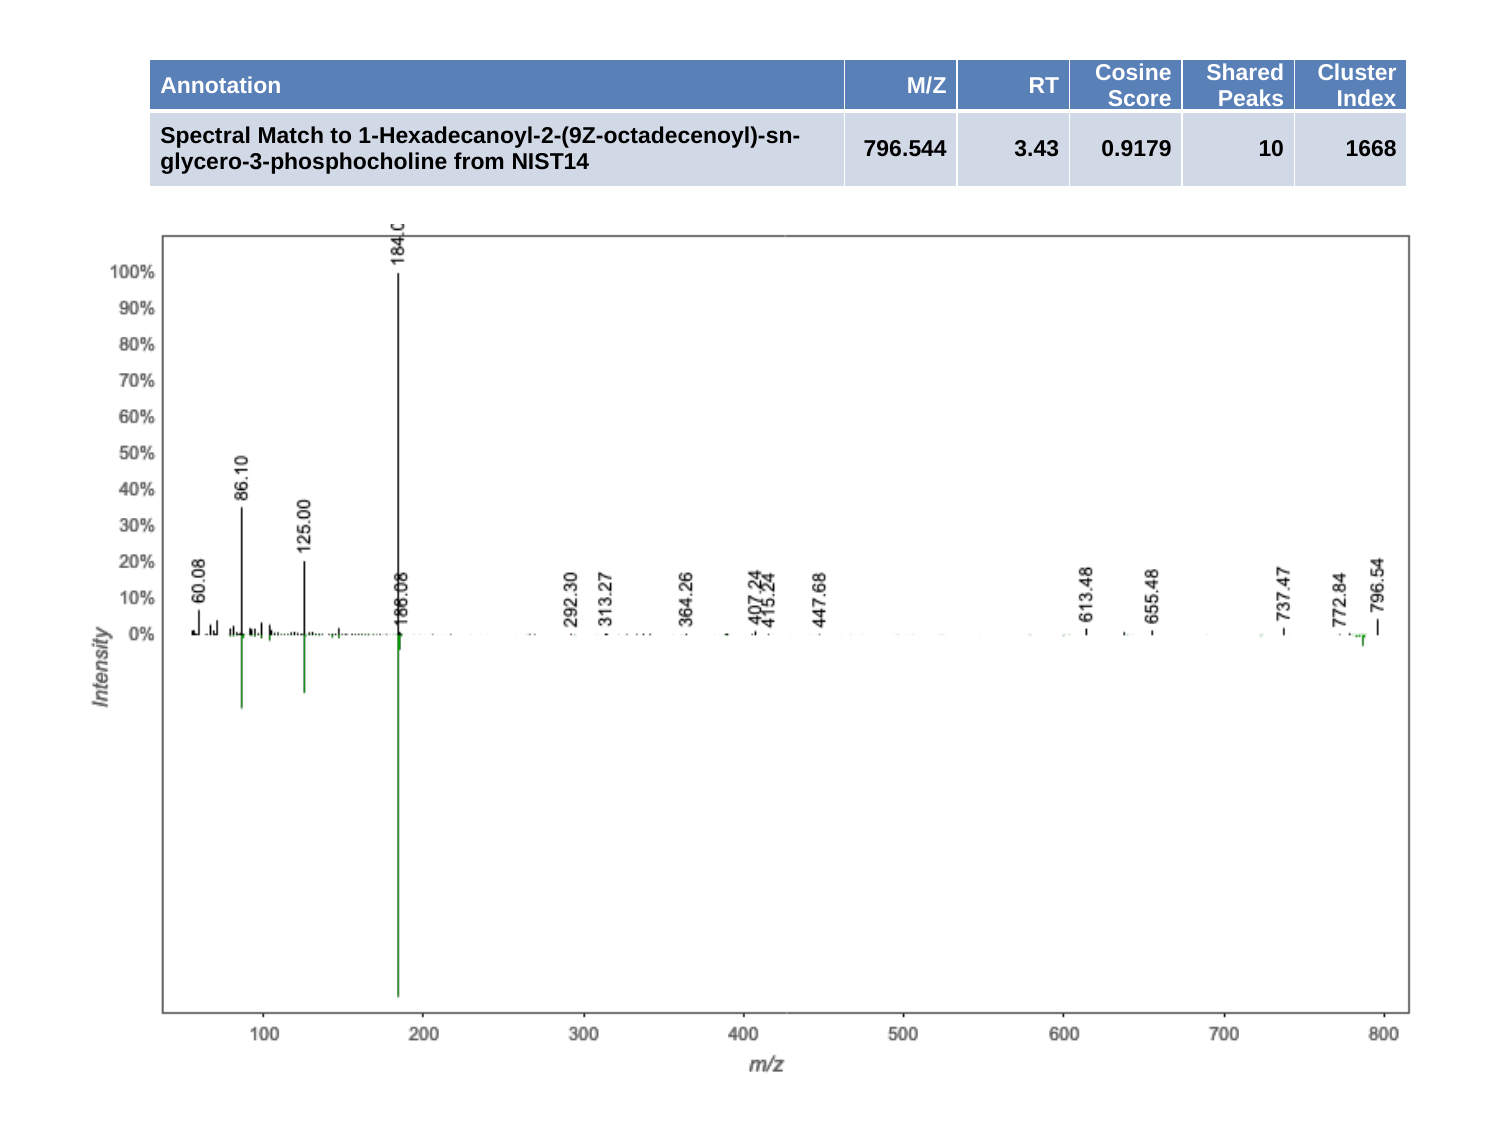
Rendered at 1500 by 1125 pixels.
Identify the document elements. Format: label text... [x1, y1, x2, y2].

table_cell 1668 [1295, 113, 1406, 186]
table_header RT [958, 60, 1069, 109]
table_cell 3.43 [958, 113, 1069, 186]
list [74, 224, 1426, 1081]
table_header Shared Peaks [1183, 60, 1294, 109]
table_header Annotation [150, 60, 844, 109]
table_cell 10 [1183, 113, 1294, 186]
table_header Cluster Index [1295, 60, 1406, 109]
table_header Cosine Score [1070, 60, 1181, 109]
table_cell 0.9179 [1070, 113, 1181, 186]
table_cell 796.544 [845, 113, 956, 186]
table_header M/Z [845, 60, 956, 109]
table_cell Spectral Match to 1-Hexadecanoyl-2-(9Z-octadecenoyl)-sn-glycero-3-phosphocholine from NIST14 [150, 113, 844, 186]
